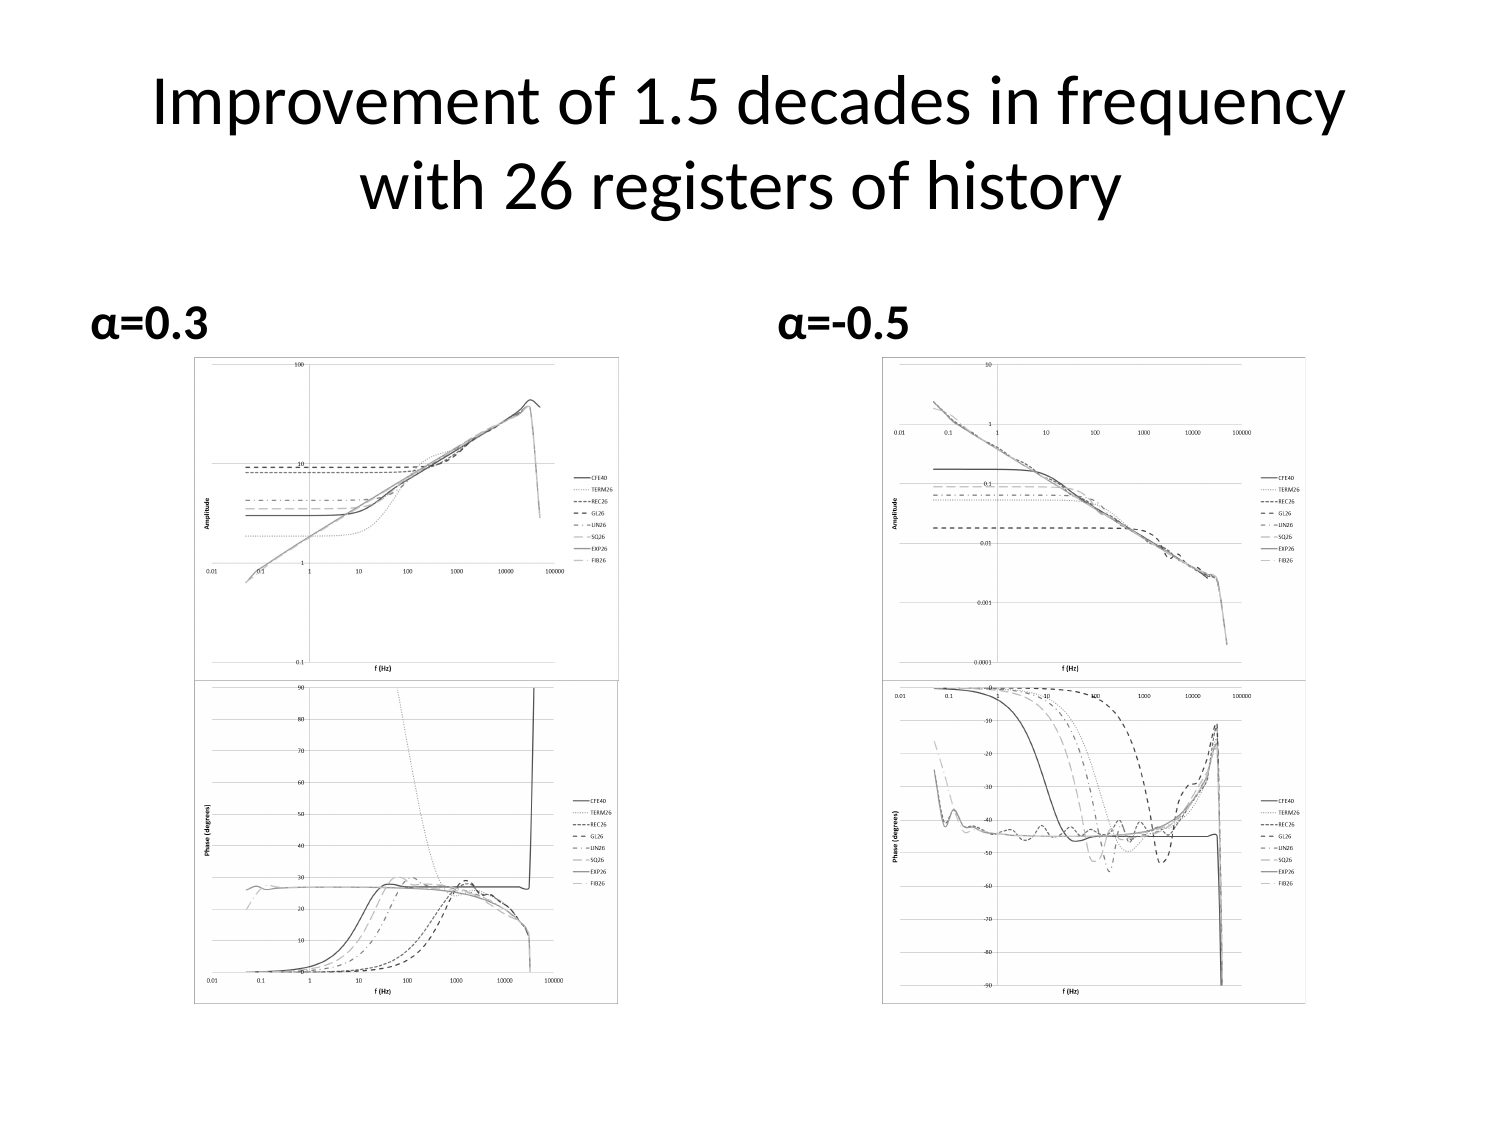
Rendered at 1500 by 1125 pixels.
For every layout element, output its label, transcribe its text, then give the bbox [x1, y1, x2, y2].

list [193, 356, 620, 1006]
list α=-0.5 [761, 251, 1425, 357]
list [881, 356, 1306, 1006]
list α=0.3 [75, 251, 738, 357]
title Improvement of 1.5 decades in frequency with 26 registers of history [75, 45, 1425, 233]
